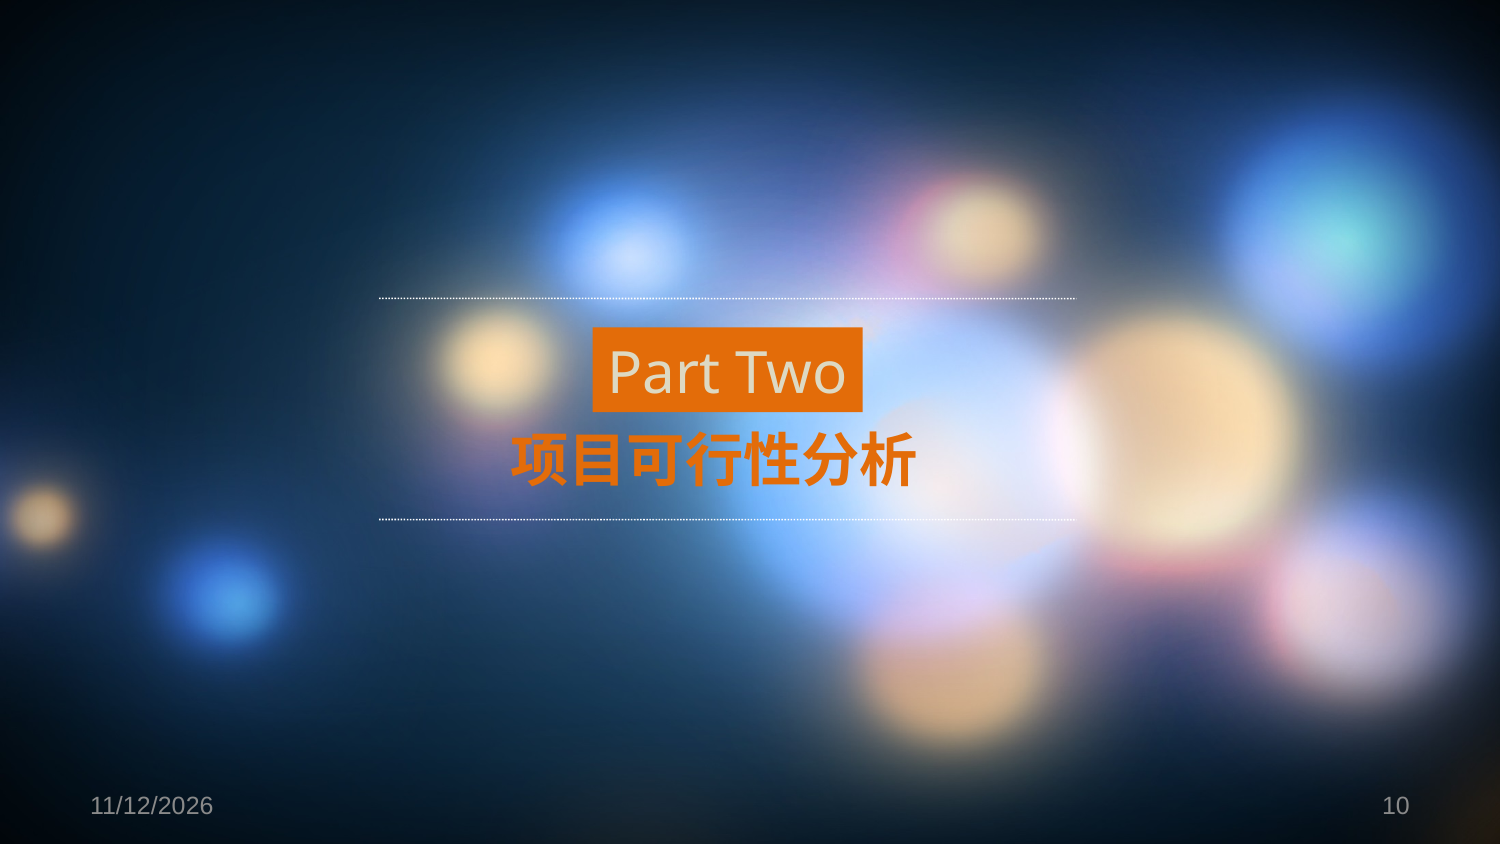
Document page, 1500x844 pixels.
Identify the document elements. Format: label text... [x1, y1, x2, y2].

text_box 项目可行性分析 [495, 415, 960, 500]
slide_number 10 [1074, 781, 1426, 828]
picture [0, 0, 1500, 844]
text_box Part Two [592, 327, 863, 413]
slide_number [74, 781, 426, 828]
